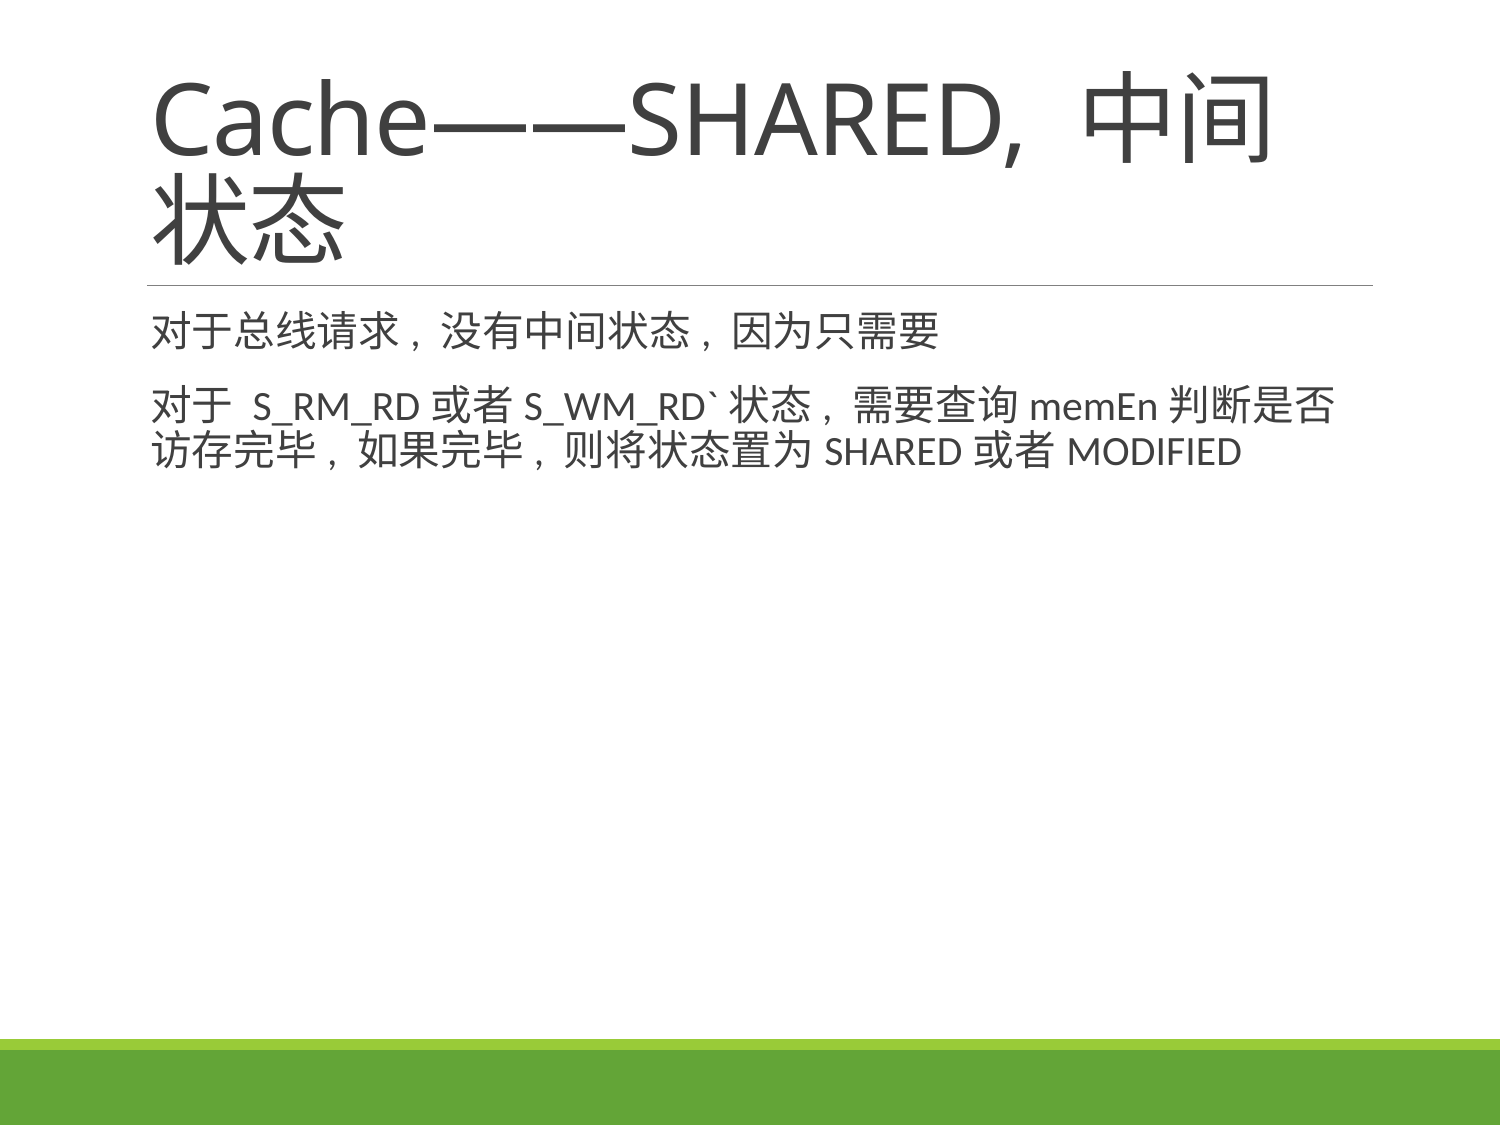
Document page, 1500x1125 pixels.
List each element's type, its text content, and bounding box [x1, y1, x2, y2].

list 对于总线请求, 没有中间状态, 因为只需要 对于 S_RM_RD或者S_WM_RD`状态, 需要查询memEn判断是否访存完毕, 如果完毕, 则将状态置为SHARED或者MODIFIED [135, 302, 1373, 963]
title Cache——SHARED, 中间状态 [135, 47, 1373, 285]
